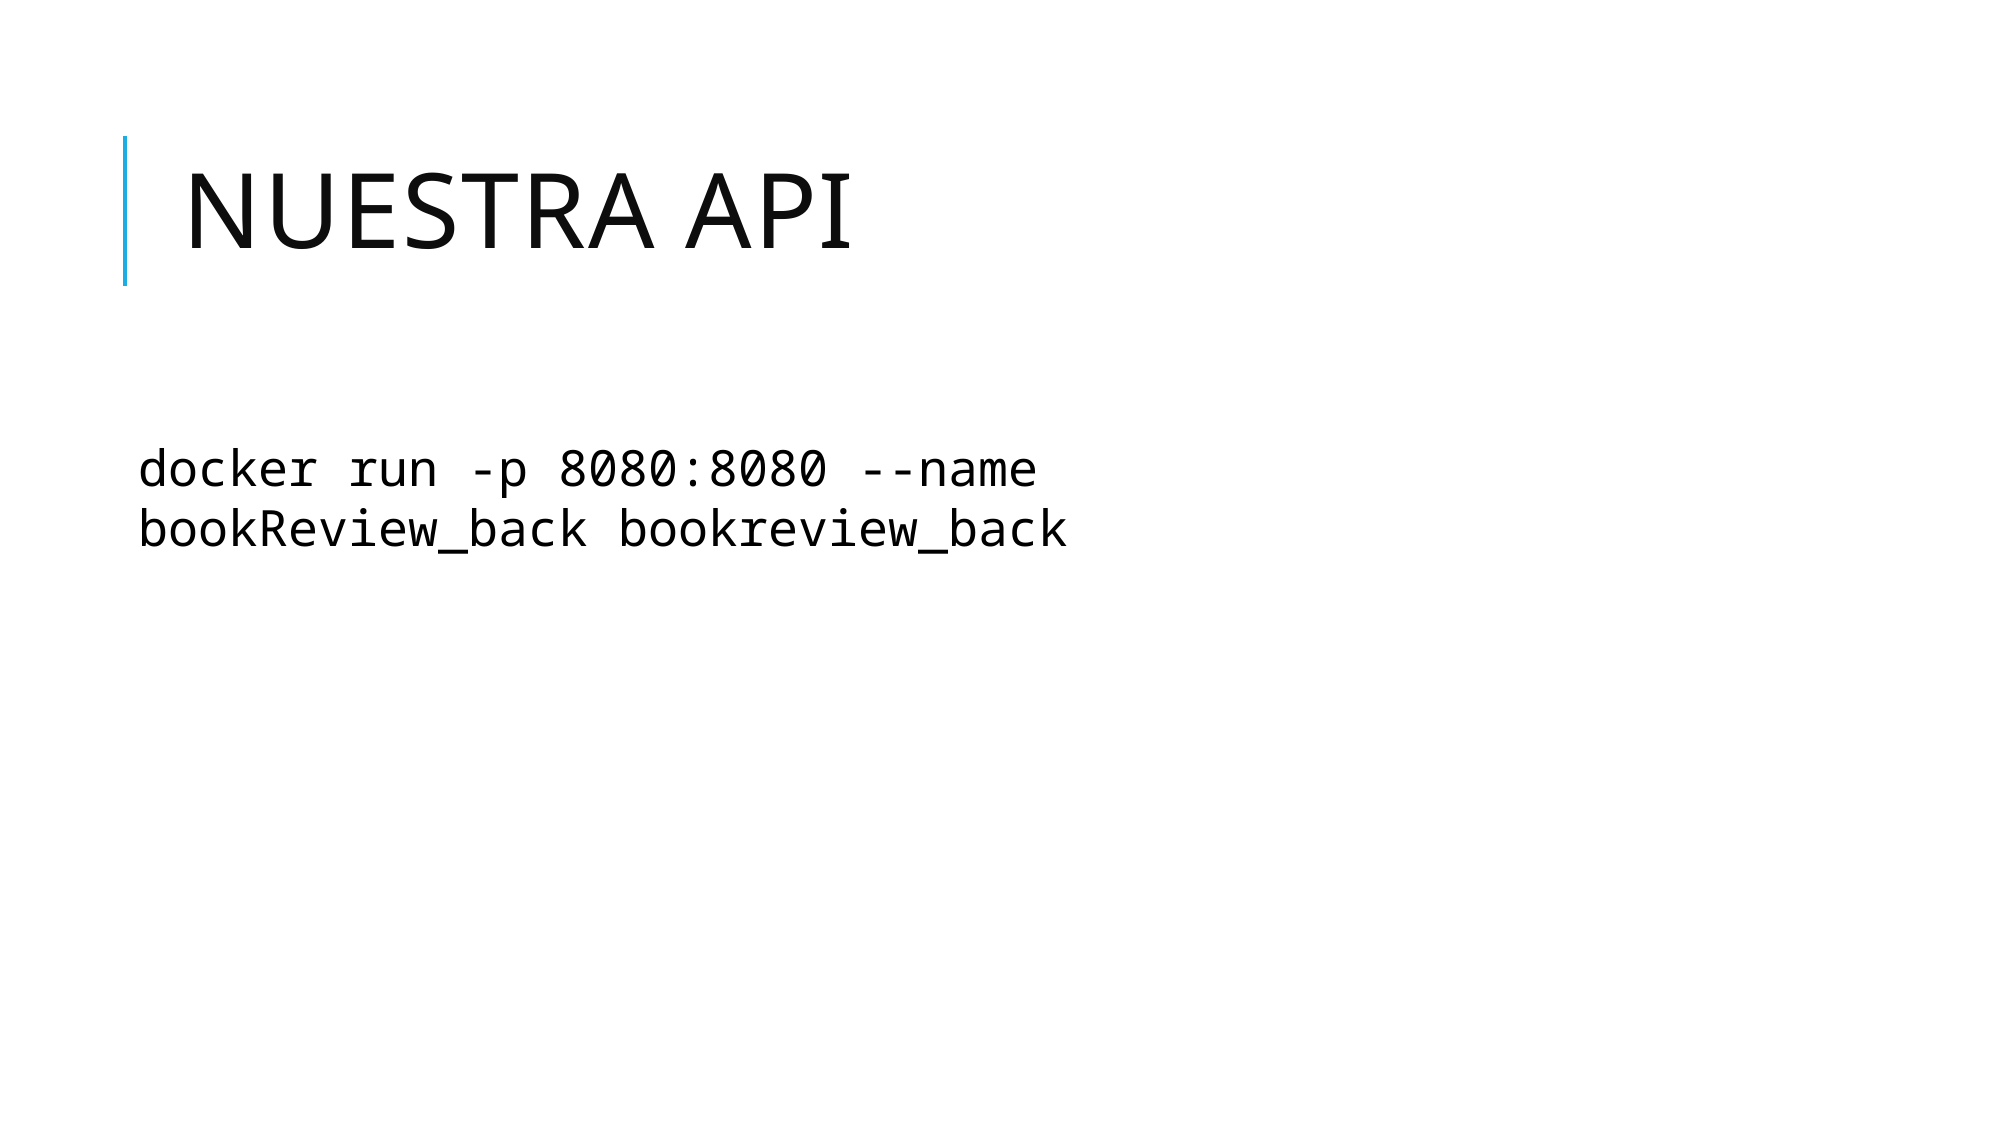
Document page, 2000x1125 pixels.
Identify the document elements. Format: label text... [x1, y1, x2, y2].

text_box docker run -p 8080:8080 --name bookReview_back bookreview_back [123, 368, 1877, 564]
title Nuestra API [167, 96, 1762, 342]
